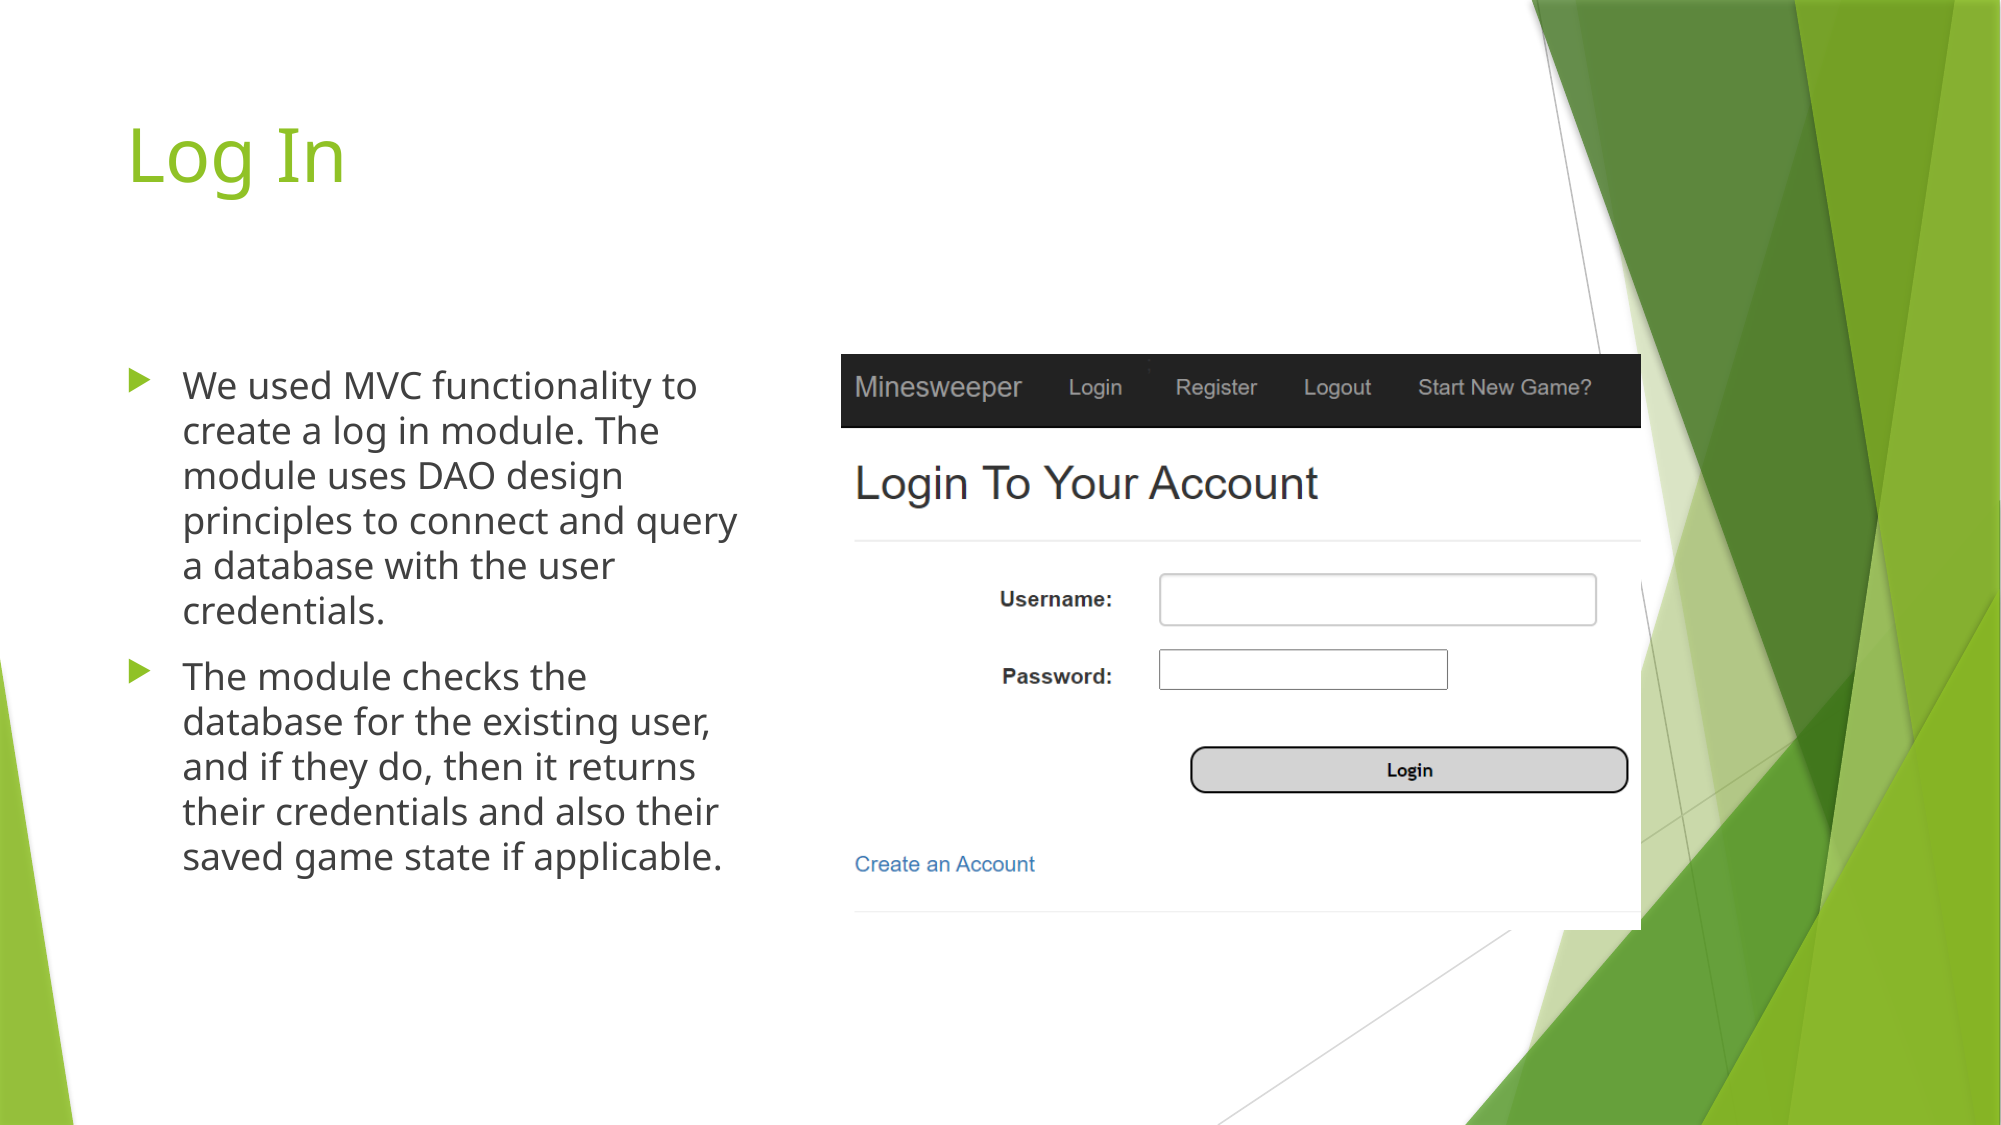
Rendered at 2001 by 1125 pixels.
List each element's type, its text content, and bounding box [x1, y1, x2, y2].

list We used MVC functionality to create a log in module. The module uses DAO design principles to connect and query a database with the user credentials. The module checks the database for the existing user, and if they do, then it returns their credentials and also their saved game state if applicable. [111, 354, 759, 992]
picture [840, 353, 1641, 930]
title Log In [111, 99, 1522, 317]
